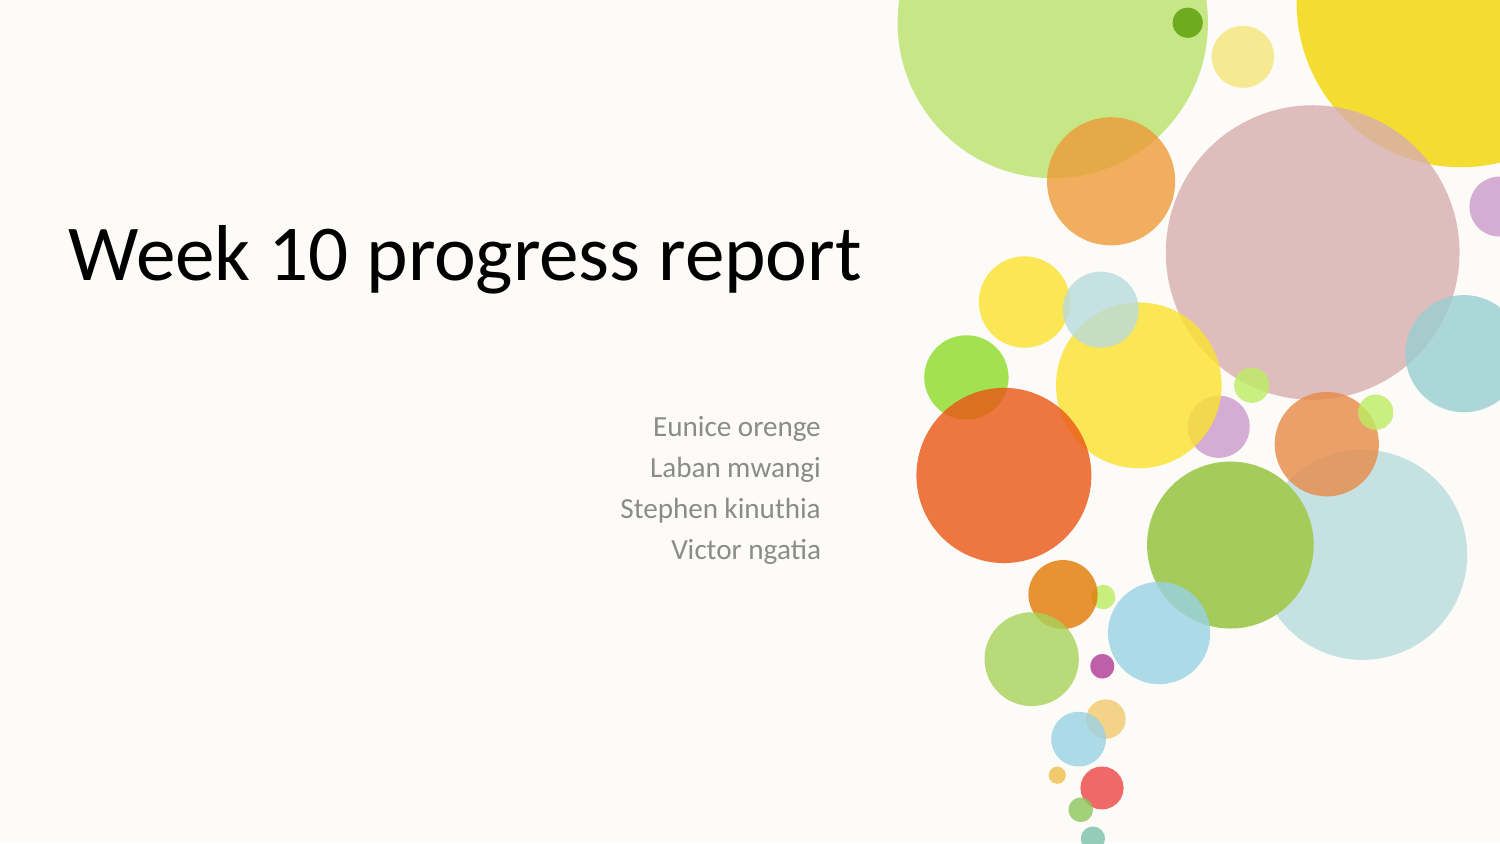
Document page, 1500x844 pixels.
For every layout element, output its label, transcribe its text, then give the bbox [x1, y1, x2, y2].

text_box [1147, 461, 1314, 629]
text_box [1165, 105, 1460, 400]
text_box [1358, 394, 1394, 430]
text_box [1276, 451, 1468, 660]
text_box [1080, 826, 1105, 844]
text_box [1096, 584, 1116, 610]
text_box [1274, 391, 1379, 497]
text_box [984, 612, 1079, 707]
text_box [1108, 581, 1211, 685]
text_box [1080, 766, 1124, 810]
text_box [978, 256, 1068, 348]
text_box [1062, 271, 1139, 348]
text_box [1405, 295, 1500, 413]
text_box [1051, 711, 1106, 767]
text_box [1090, 654, 1115, 679]
text_box [1234, 367, 1270, 403]
text_box [1211, 25, 1275, 88]
subtitle Eunice orenge Laban mwangi Stephen kinuthia Victor ngatia [135, 399, 836, 595]
text_box [1068, 797, 1093, 822]
text_box [1296, 0, 1500, 168]
text_box [924, 335, 1009, 412]
text_box [1028, 560, 1098, 629]
text_box [1047, 117, 1176, 246]
text_box [1172, 7, 1203, 38]
text_box [1087, 699, 1126, 739]
text_box [1048, 766, 1066, 784]
text_box [916, 387, 1092, 564]
text_box [897, 0, 1208, 179]
text_box [1469, 176, 1500, 237]
text_box [1055, 302, 1222, 469]
title Week 10 progress report [41, 150, 890, 348]
text_box [1195, 395, 1250, 458]
